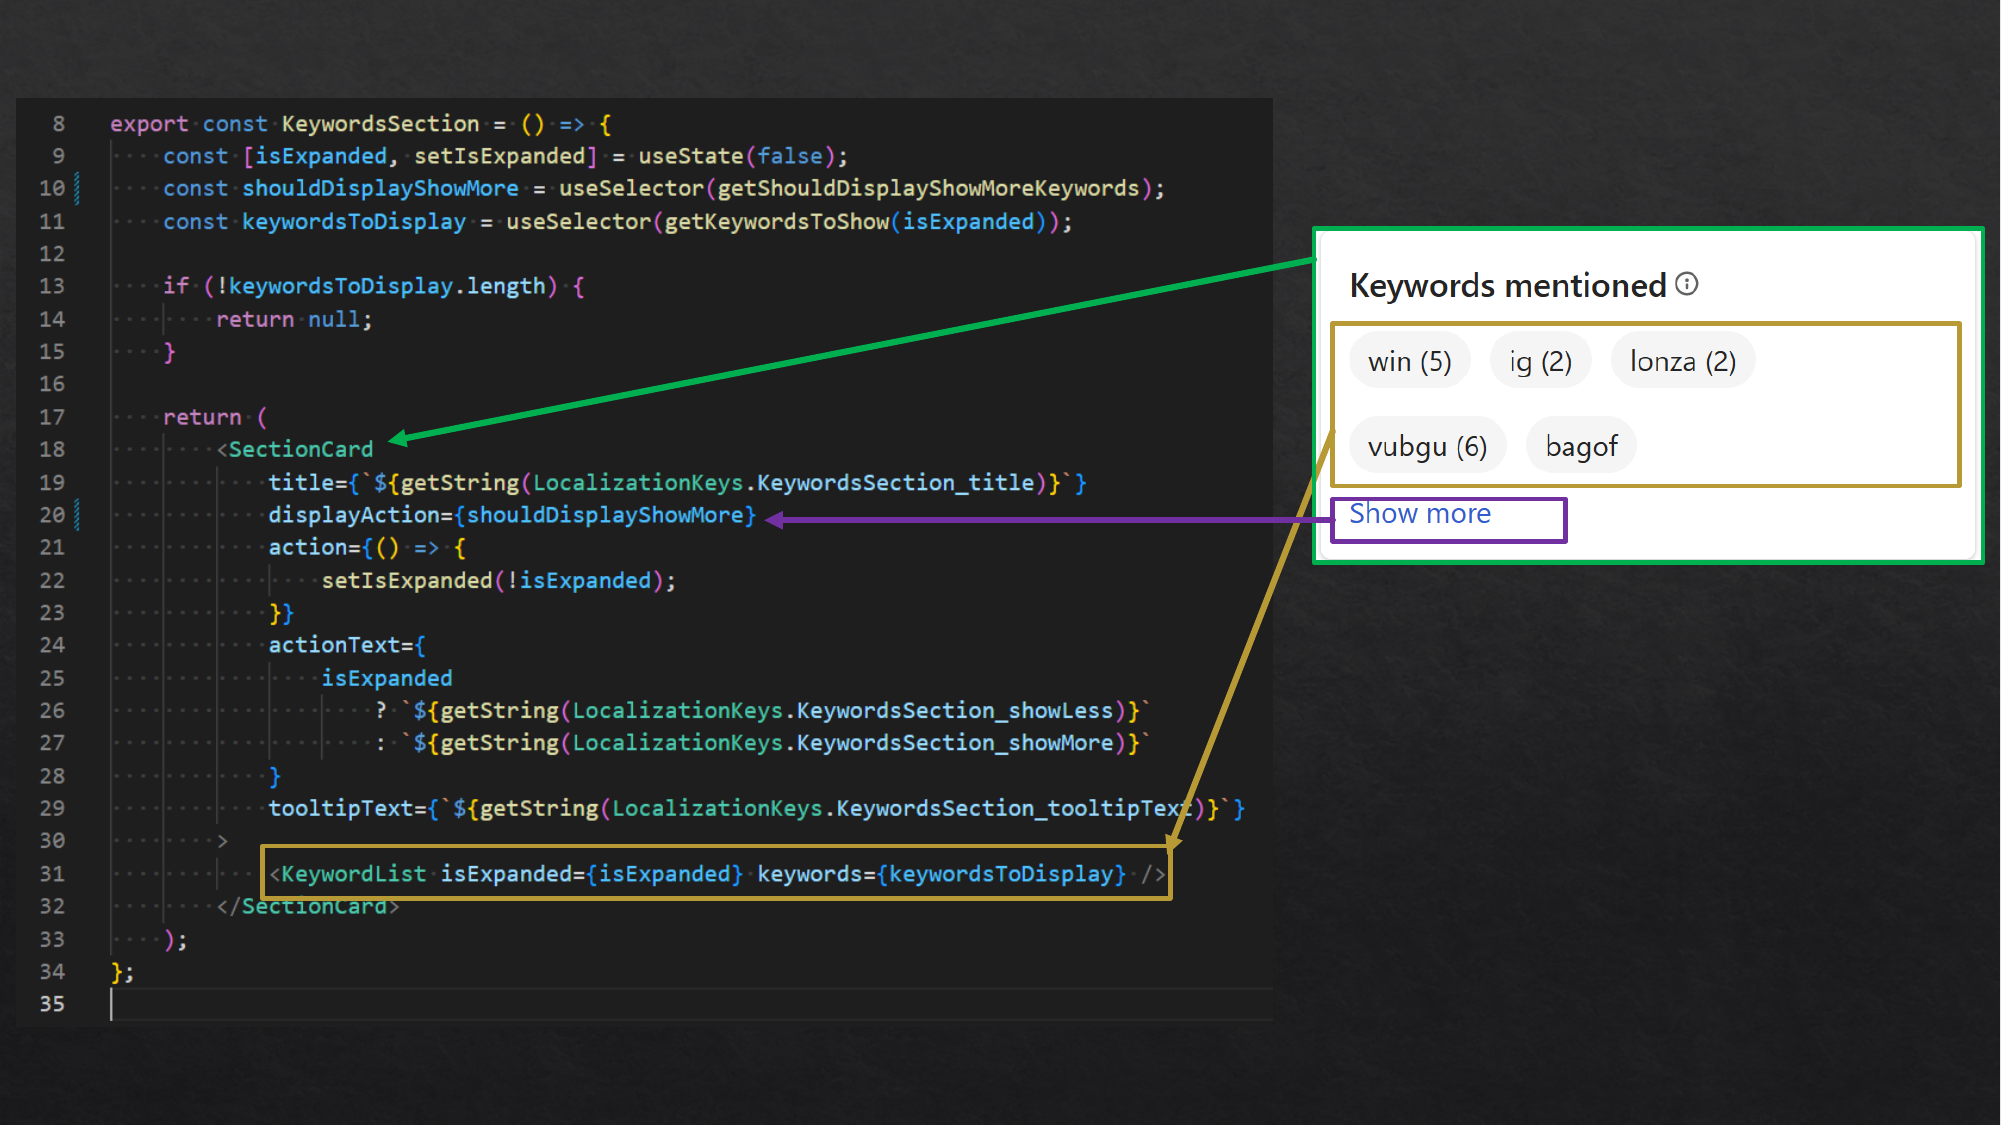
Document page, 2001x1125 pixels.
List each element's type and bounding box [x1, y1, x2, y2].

picture [1313, 228, 1984, 563]
text_box [387, 259, 1315, 442]
text_box [1166, 430, 1334, 520]
text_box [1166, 528, 1334, 855]
picture [16, 98, 1274, 1027]
